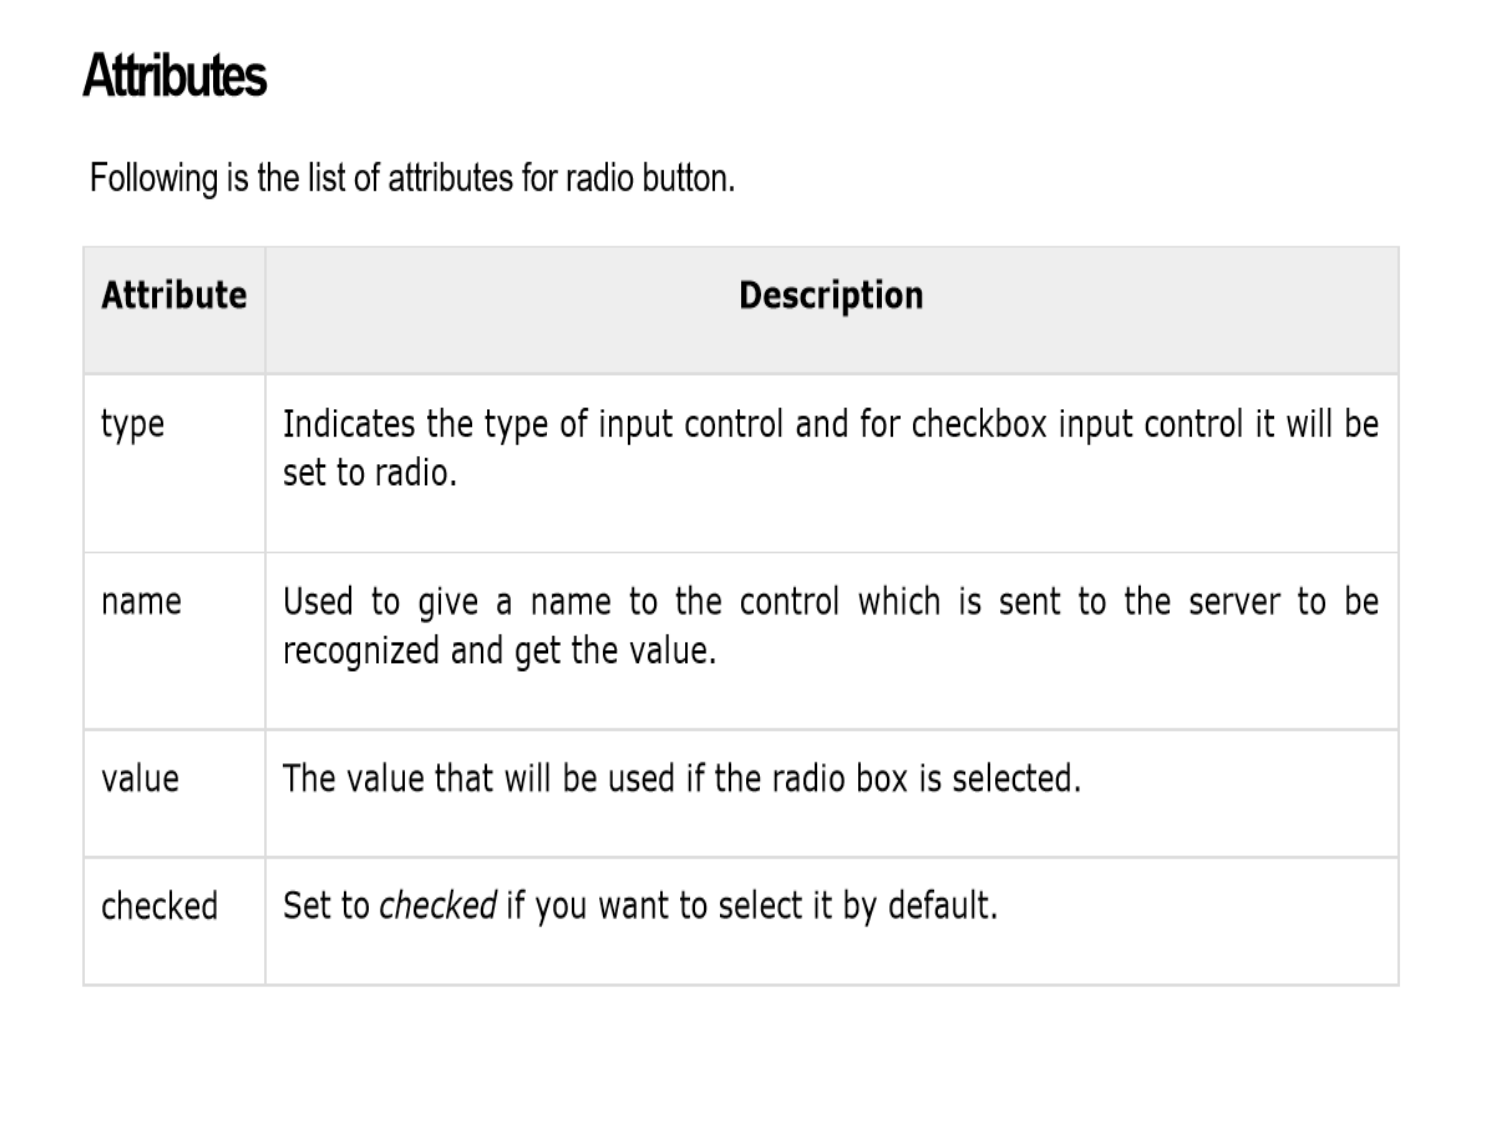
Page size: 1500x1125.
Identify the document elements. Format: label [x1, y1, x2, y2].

list [74, 49, 1426, 1001]
